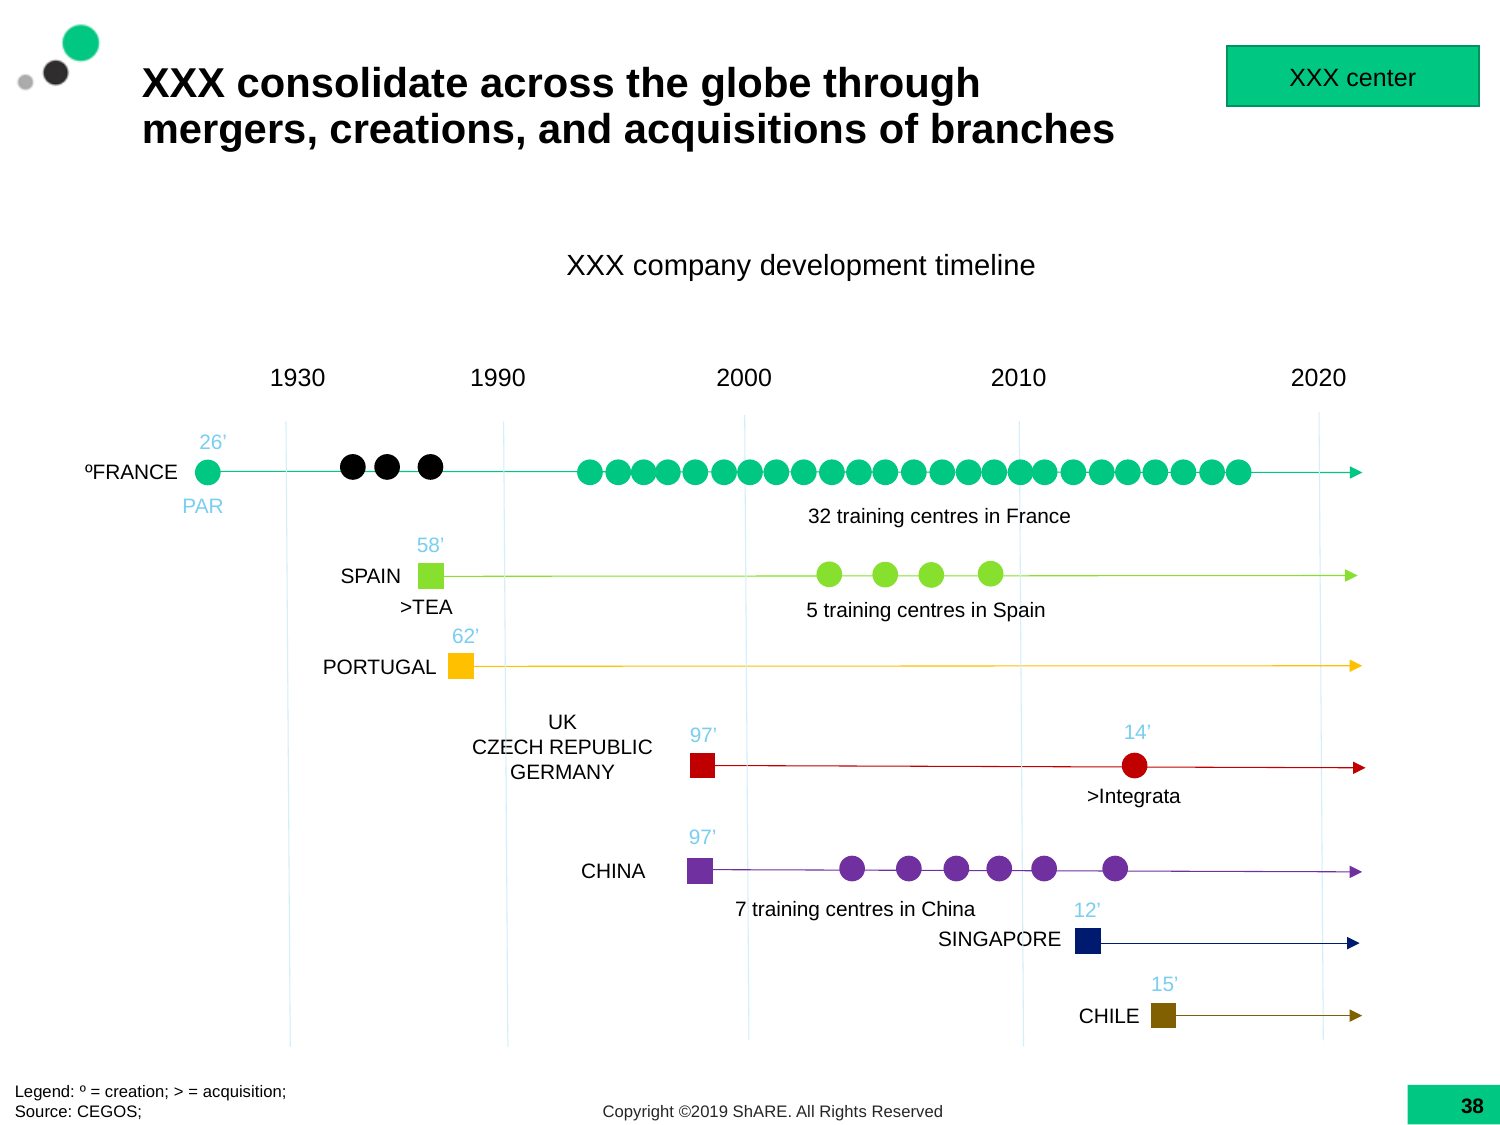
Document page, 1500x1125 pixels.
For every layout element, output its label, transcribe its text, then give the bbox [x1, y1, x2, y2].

text_box [896, 872, 922, 882]
title XXX consolidate across the globe through mergers, creations, and acquisitions of branches [127, 25, 1167, 189]
text_box SPAIN [325, 554, 416, 595]
text_box [1151, 1003, 1176, 1028]
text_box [744, 872, 749, 1041]
text_box [631, 459, 657, 471]
text_box [711, 459, 737, 471]
text_box UK CZECH REPUBLIC GERMANY [457, 701, 503, 816]
text_box [194, 462, 221, 486]
text_box [846, 473, 872, 486]
text_box [943, 872, 969, 882]
text_box PAR [167, 485, 239, 525]
text_box [1199, 459, 1225, 471]
text_box SINGAPORE [923, 917, 1019, 958]
text_box [1115, 473, 1141, 486]
text_box [901, 459, 927, 471]
text_box [978, 577, 1004, 587]
text_box [687, 858, 713, 884]
text_box Legend: º = creation; > = acquisition; Source: CEGOS; [0, 1073, 342, 1125]
text_box [375, 473, 399, 480]
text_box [1319, 412, 1324, 575]
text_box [1319, 667, 1324, 765]
text_box [1170, 459, 1197, 471]
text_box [1319, 944, 1324, 1015]
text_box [1319, 1016, 1324, 1041]
text_box [711, 473, 737, 486]
text_box XXX company development timeline [551, 238, 1052, 289]
text_box [577, 459, 603, 471]
text_box [986, 872, 1012, 882]
text_box [1199, 473, 1225, 486]
text_box PORTUGAL [308, 646, 452, 686]
text_box 14’ [1108, 711, 1167, 751]
text_box [981, 459, 1007, 471]
text_box [1031, 855, 1058, 869]
text_box 15’ [1136, 963, 1194, 1004]
text_box [986, 855, 1013, 869]
text_box 12’ [1058, 889, 1116, 930]
text_box [1024, 459, 1034, 471]
text_box [1007, 459, 1019, 471]
text_box [682, 473, 709, 486]
text_box [1142, 459, 1168, 471]
text_box [929, 473, 956, 486]
text_box 7 training centres in China [749, 888, 991, 929]
text_box [791, 459, 817, 471]
text_box [819, 473, 845, 486]
text_box [1075, 928, 1101, 954]
text_box 1990 [455, 353, 541, 399]
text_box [503, 421, 508, 1047]
text_box [981, 473, 1007, 486]
text_box [1225, 459, 1252, 471]
text_box 5 training centres in Spain [791, 589, 1019, 630]
text_box [1031, 872, 1057, 882]
text_box 2020 [1276, 353, 1362, 399]
text_box [763, 459, 790, 471]
text_box [1142, 473, 1169, 486]
text_box [872, 561, 899, 575]
text_box [955, 473, 981, 486]
text_box [605, 473, 632, 486]
text_box ºFRANCE [70, 451, 193, 491]
text_box 7 training centres in China [720, 888, 744, 929]
text_box >Integrata [1072, 775, 1196, 816]
text_box [1102, 872, 1128, 882]
text_box 32 training centres in France [793, 494, 1019, 535]
text_box [1033, 473, 1058, 486]
text_box [918, 562, 945, 575]
text_box 2000 [701, 353, 788, 399]
text_box [341, 473, 365, 480]
picture [11, 20, 107, 94]
text_box [605, 459, 631, 471]
text_box 58’ [402, 524, 460, 564]
text_box [749, 473, 763, 486]
text_box [682, 459, 709, 471]
text_box [839, 855, 865, 869]
text_box [872, 577, 898, 588]
text_box [1122, 768, 1148, 775]
text_box [656, 459, 681, 471]
text_box [1170, 473, 1197, 486]
text_box [1089, 473, 1115, 486]
text_box [737, 460, 744, 471]
text_box [791, 473, 817, 486]
text_box [374, 454, 400, 471]
text_box XXX center [1226, 45, 1480, 107]
text_box [418, 563, 444, 589]
text_box [955, 459, 981, 471]
text_box [749, 459, 763, 471]
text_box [1019, 421, 1024, 869]
text_box [846, 459, 872, 471]
text_box [819, 459, 845, 471]
text_box 97’ [675, 714, 733, 755]
text_box CHILE [1063, 994, 1155, 1035]
text_box [419, 473, 442, 480]
text_box [631, 473, 657, 486]
text_box [901, 473, 927, 486]
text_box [1319, 768, 1324, 869]
text_box [763, 473, 790, 486]
text_box [1007, 473, 1019, 485]
text_box [577, 473, 603, 486]
text_box [872, 459, 898, 471]
text_box [690, 753, 715, 778]
text_box 97’ [674, 816, 732, 856]
text_box 62’ [437, 615, 495, 656]
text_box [1319, 577, 1324, 665]
text_box [417, 454, 444, 471]
text_box [943, 855, 970, 869]
text_box CHINA [566, 850, 661, 891]
text_box [816, 561, 843, 575]
text_box [1225, 473, 1252, 486]
text_box [1024, 473, 1034, 485]
text_box [1115, 459, 1141, 471]
text_box 32 training centres in France [1024, 494, 1086, 535]
text_box [448, 653, 474, 679]
text_box [929, 459, 955, 471]
text_box [839, 872, 865, 882]
text_box [816, 577, 842, 588]
text_box [896, 855, 922, 869]
text_box SINGAPORE [1024, 917, 1077, 958]
text_box [1033, 459, 1058, 471]
text_box [872, 473, 899, 486]
text_box [918, 577, 944, 588]
text_box [977, 560, 1004, 575]
text_box UK CZECH REPUBLIC GERMANY [508, 701, 668, 816]
text_box [340, 454, 366, 471]
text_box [744, 415, 749, 869]
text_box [1019, 872, 1024, 1047]
text_box 2010 [976, 353, 1062, 399]
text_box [285, 421, 291, 1047]
text_box [656, 473, 681, 486]
text_box [1121, 752, 1148, 765]
text_box 5 training centres in Spain [1024, 589, 1061, 630]
text_box [1060, 473, 1087, 486]
text_box >TEA [385, 586, 468, 626]
text_box 26’ [184, 421, 242, 462]
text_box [1319, 872, 1324, 943]
text_box [737, 473, 744, 484]
text_box [1089, 459, 1115, 471]
text_box 1930 [255, 353, 341, 399]
text_box [1102, 855, 1129, 869]
text_box [1060, 459, 1087, 471]
